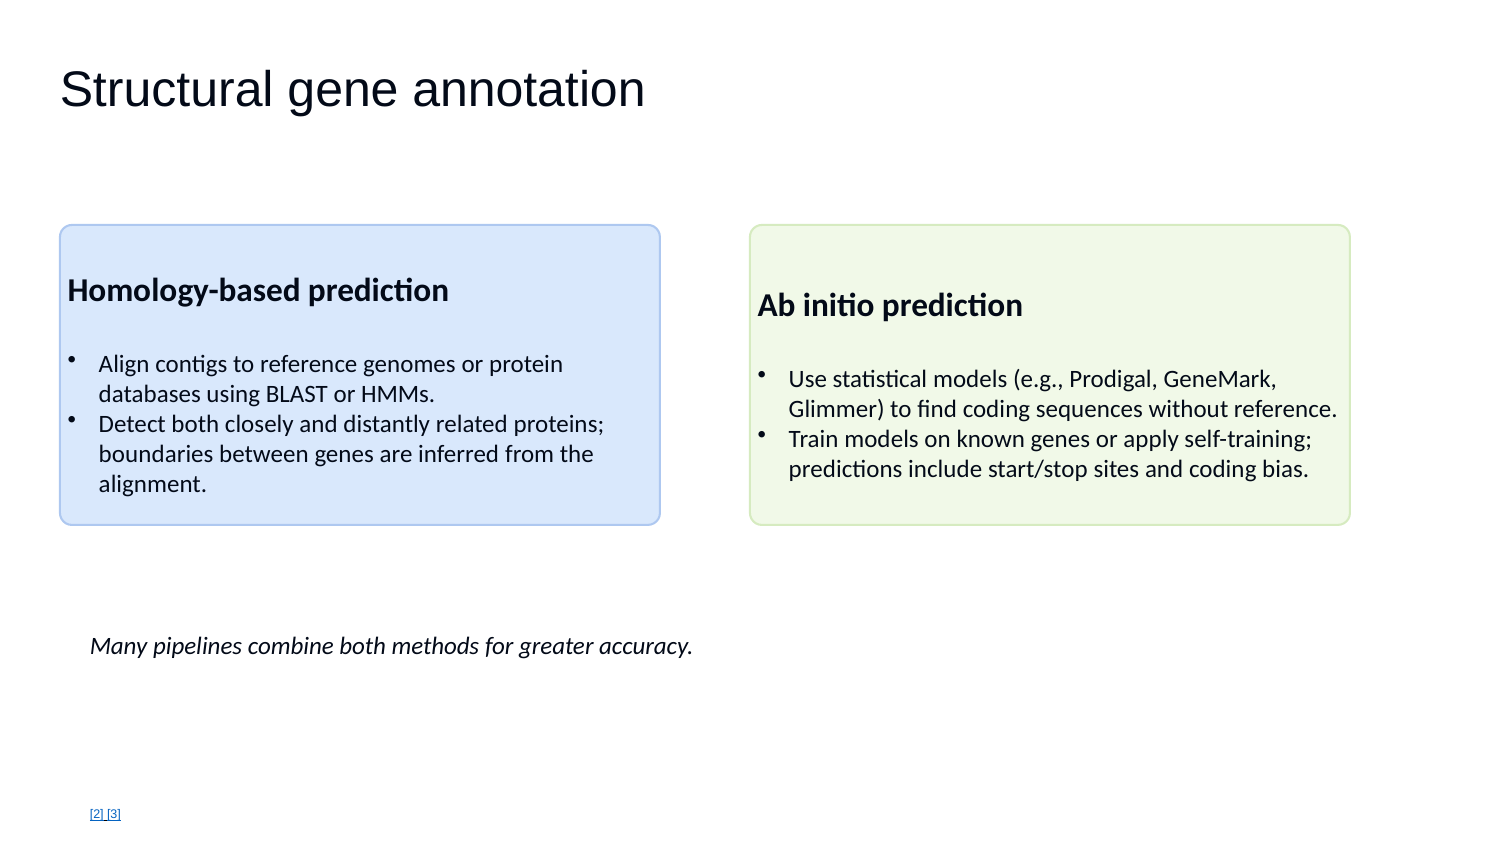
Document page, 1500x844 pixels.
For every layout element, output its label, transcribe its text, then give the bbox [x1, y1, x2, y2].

text_box Ab initio prediction Use statistical models (e.g., Prodigal, GeneMark, Glimmer) to find coding sequences without reference. Train models on known genes or apply self-training; predictions include start/stop sites and coding bias. [757, 239, 1343, 525]
text_box Homology-based prediction Align contigs to reference genomes or protein databases using BLAST or HMMs. Detect both closely and distantly related proteins; boundaries between genes are inferred from the alignment. [67, 239, 653, 525]
text_box [749, 224, 1350, 524]
text_box [2] [3] [74, 791, 1350, 837]
text_box Many pipelines combine both methods for greater accuracy. [74, 599, 1350, 690]
text_box Structural gene annotation [44, 45, 1455, 128]
text_box [59, 224, 660, 524]
